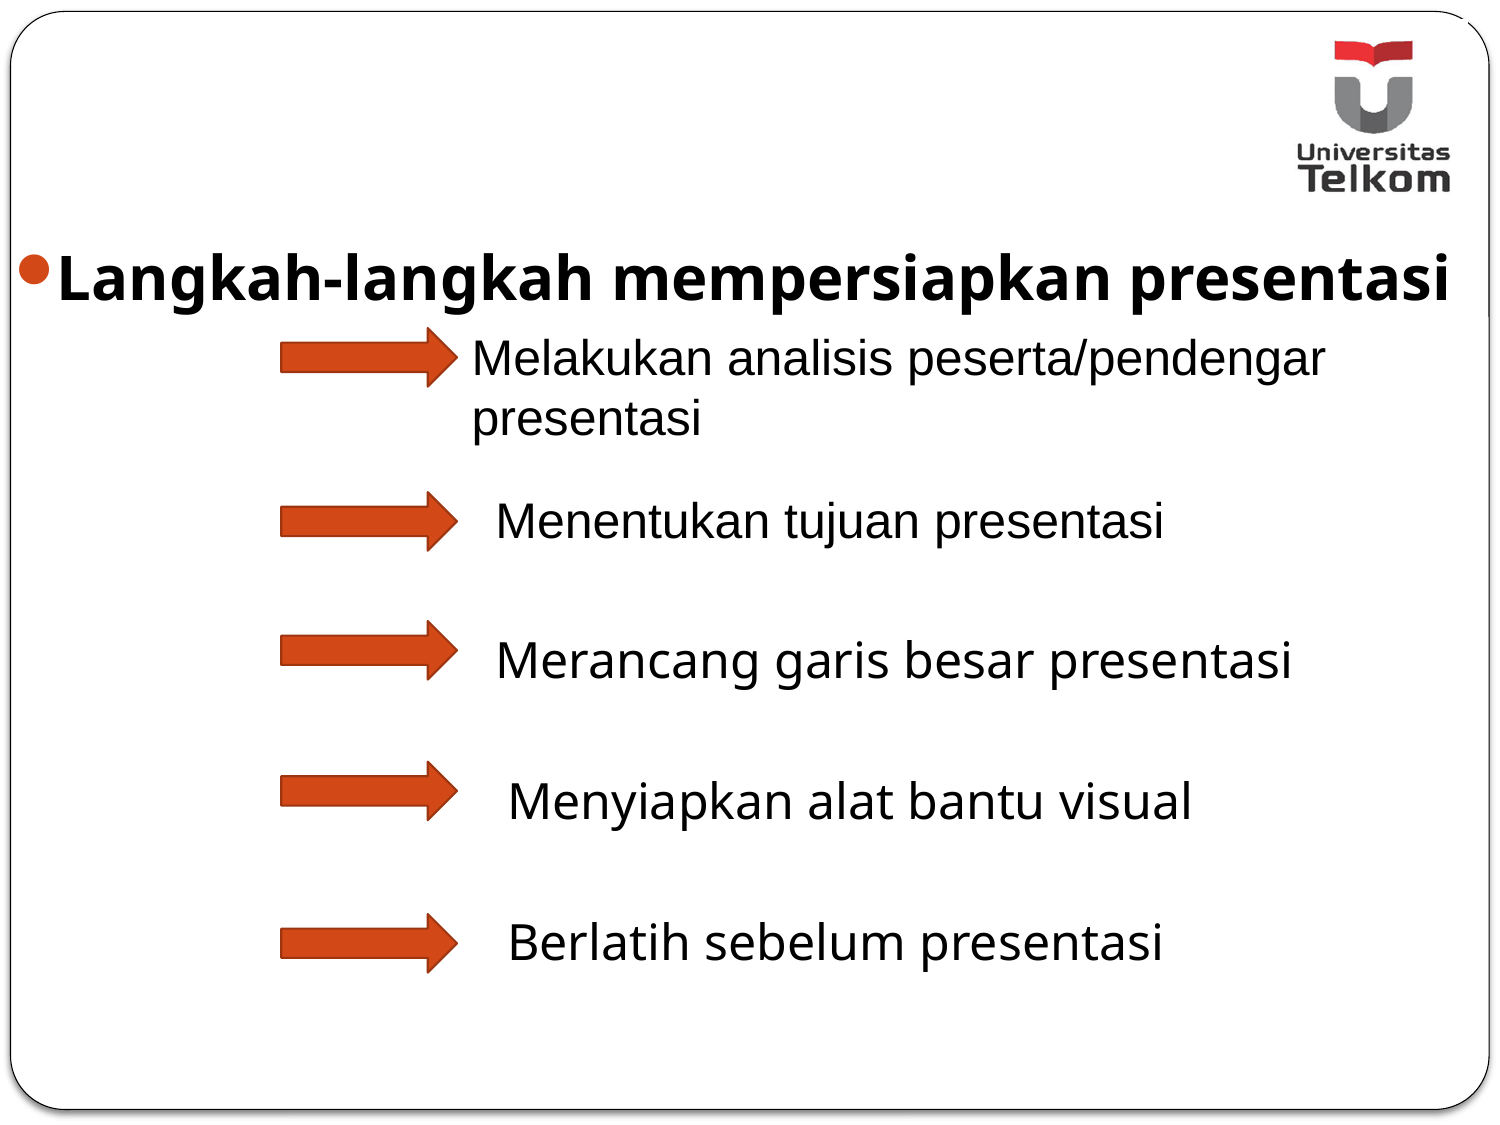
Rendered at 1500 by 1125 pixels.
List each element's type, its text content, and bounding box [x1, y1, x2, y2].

text_box [280, 327, 456, 388]
text_box [280, 913, 458, 974]
text_box [280, 760, 458, 822]
list Langkah-langkah mempersiapkan presentasi [0, 185, 1500, 330]
text_box Merancang garis besar presentasi [480, 621, 1325, 697]
text_box [280, 620, 458, 681]
text_box Melakukan analisis peserta/pendengar presentasi [456, 257, 1500, 453]
text_box [280, 491, 458, 552]
picture [1281, 18, 1468, 221]
text_box Berlatih sebelum presentasi [492, 902, 1336, 978]
text_box Menentukan tujuan presentasi [480, 480, 1325, 556]
text_box Menyiapkan alat bantu visual [492, 762, 1336, 837]
